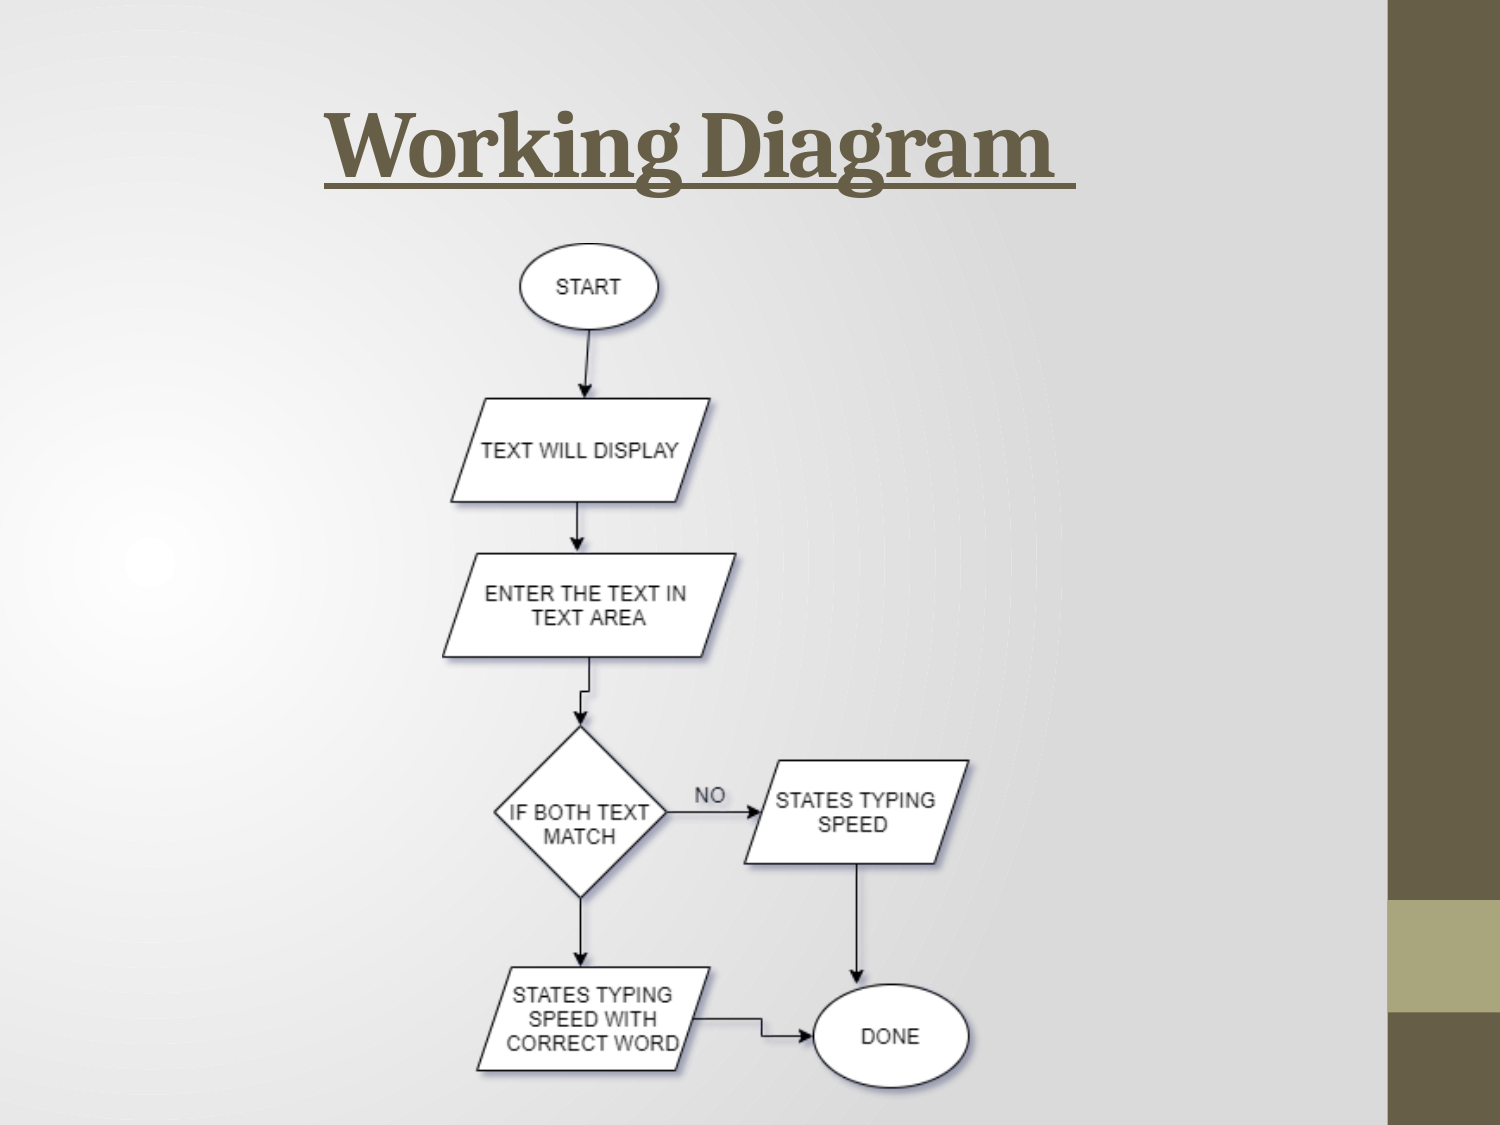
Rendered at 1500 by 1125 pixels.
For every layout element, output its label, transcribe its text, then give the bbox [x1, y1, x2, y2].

title Working Diagram [75, 45, 1325, 233]
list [442, 242, 990, 1109]
